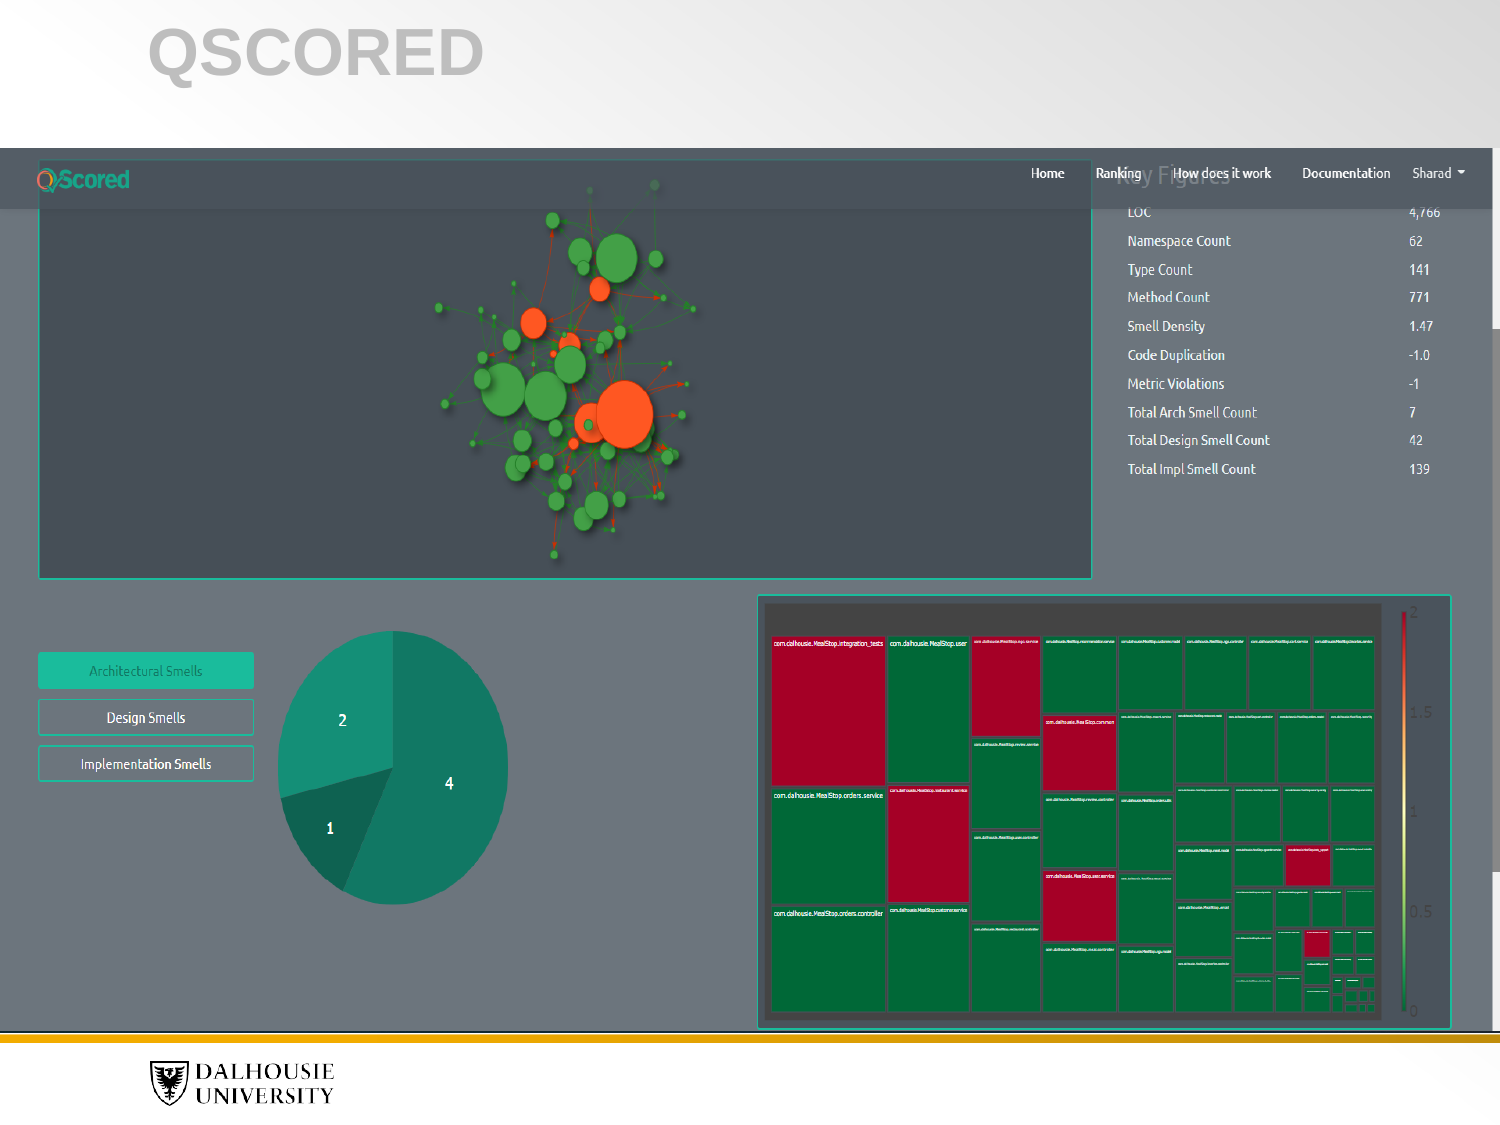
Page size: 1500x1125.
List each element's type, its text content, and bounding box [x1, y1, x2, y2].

title QSCORED [147, 9, 1353, 90]
picture [0, 0, 1500, 1125]
